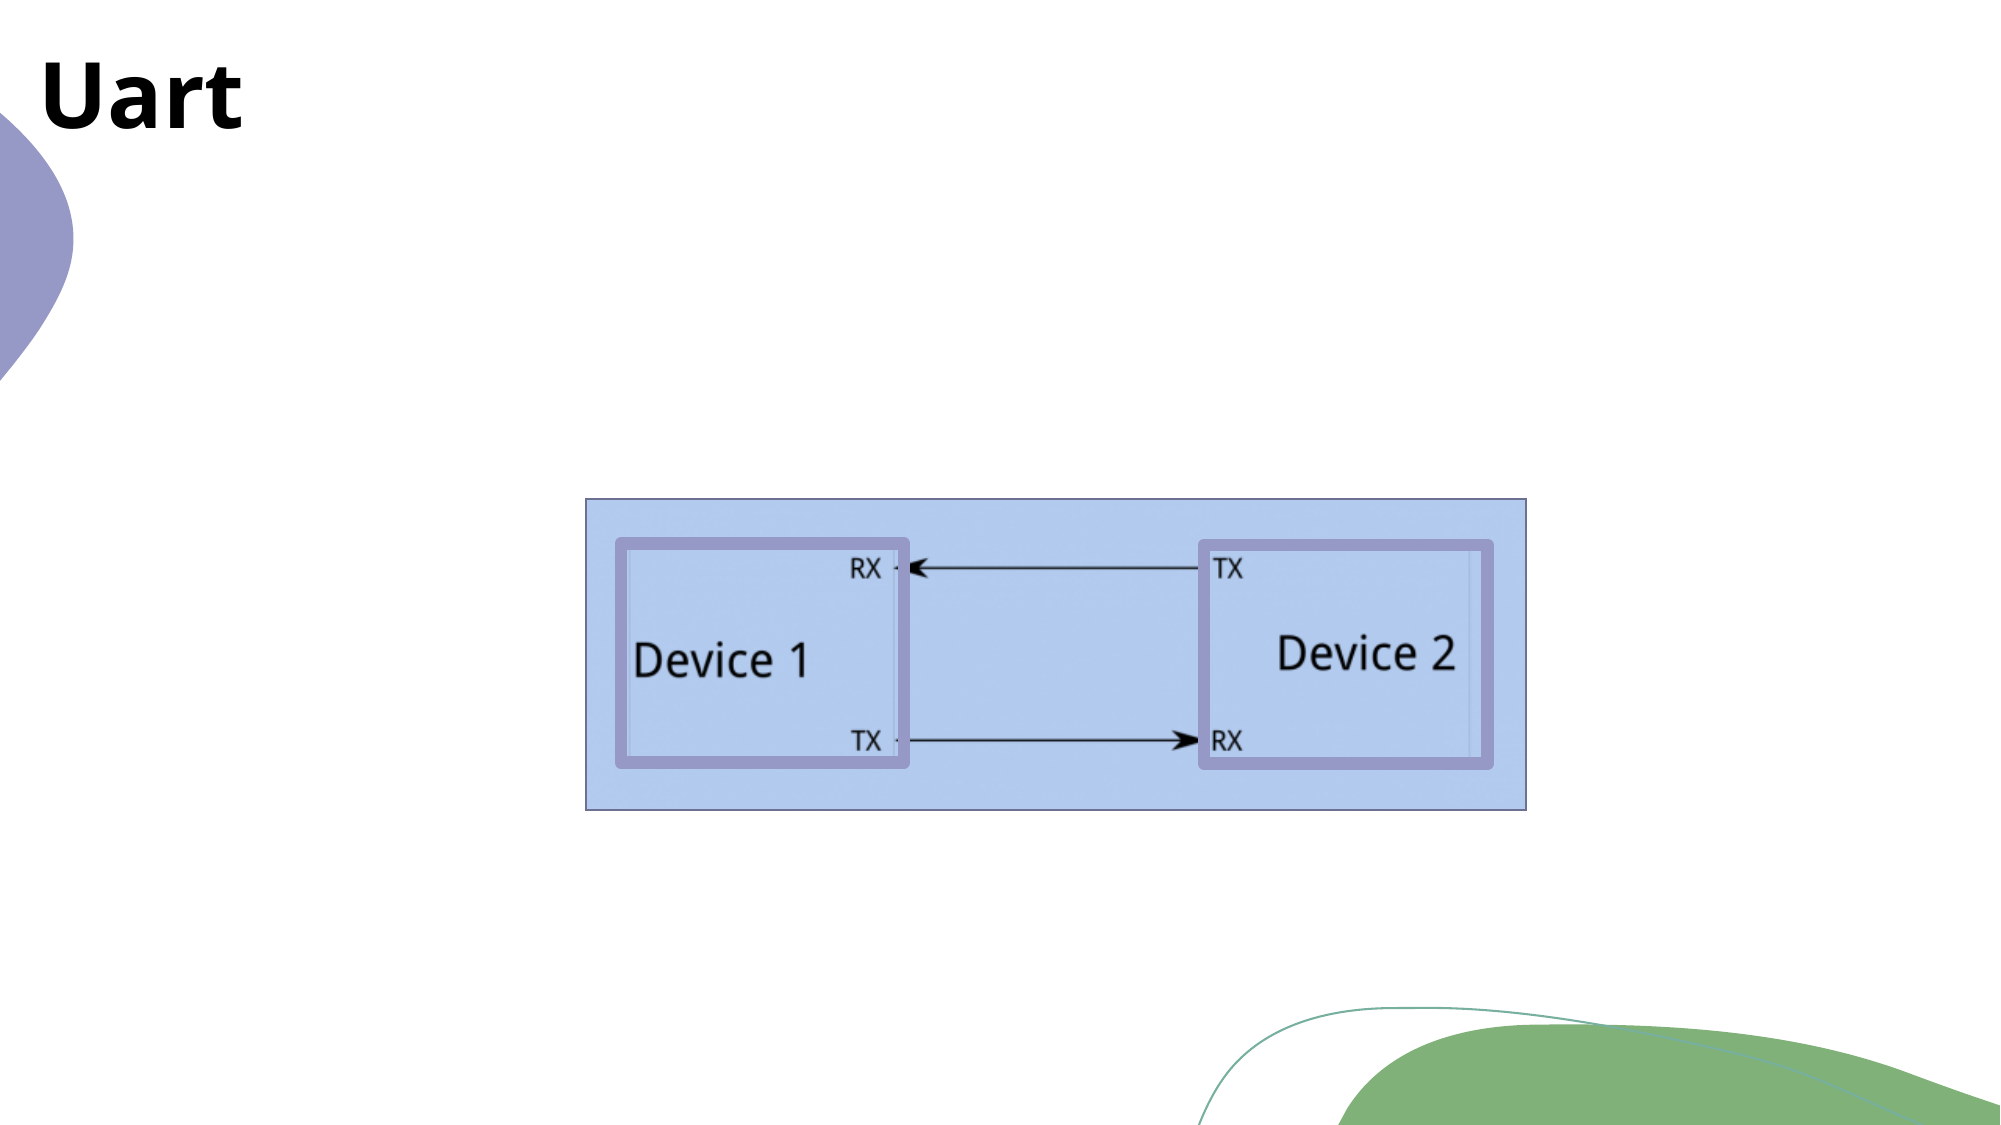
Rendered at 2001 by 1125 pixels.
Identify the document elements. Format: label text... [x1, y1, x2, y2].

picture [587, 499, 1525, 810]
text_box Uart [23, 0, 552, 239]
